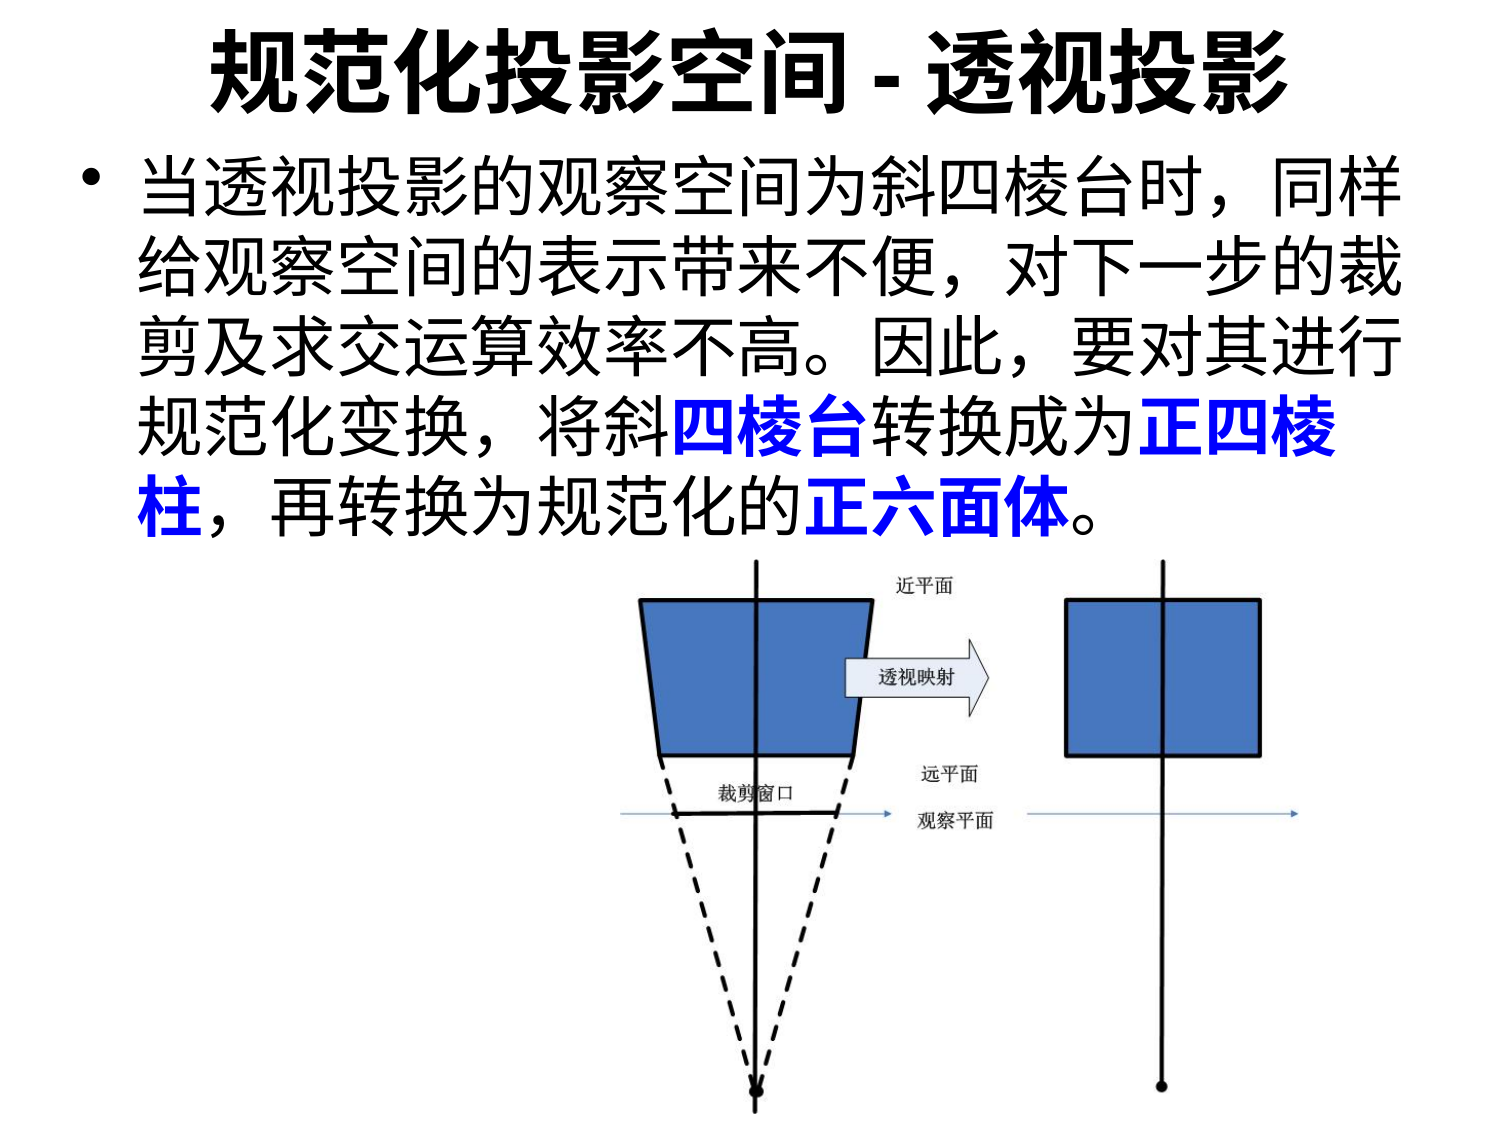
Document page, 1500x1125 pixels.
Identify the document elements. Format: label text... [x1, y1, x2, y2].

title 规范化投影空间-透视投影 [75, 7, 1425, 137]
list 当透视投影的观察空间为斜四棱台时，同样给观察空间的表示带来不便，对下一步的裁剪及求交运算效率不高。因此，要对其进行规范化变换，将斜四棱台转换成为正四棱柱，再转换为规范化的正六面体。 [64, 137, 1461, 880]
picture [619, 559, 1300, 1114]
